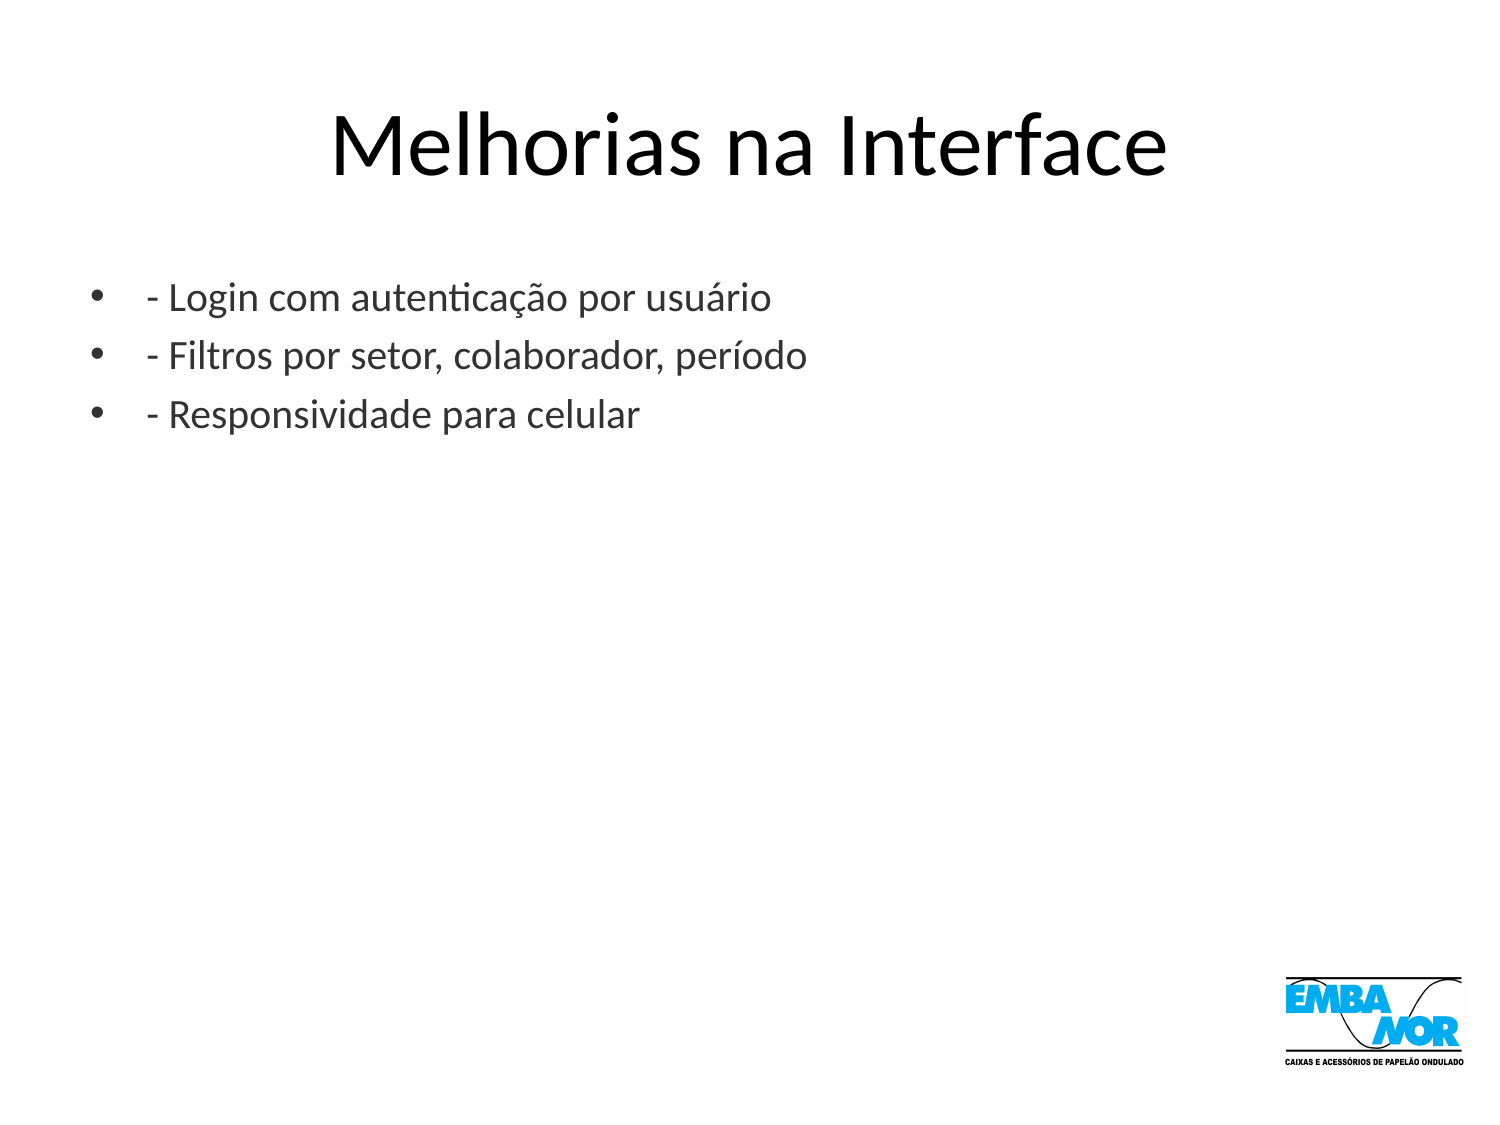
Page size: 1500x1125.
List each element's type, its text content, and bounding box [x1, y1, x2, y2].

picture [1274, 974, 1471, 1070]
title Melhorias na Interface [75, 45, 1425, 233]
list - Login com autenticação por usuário - Filtros por setor, colaborador, período - Responsividade para celular [75, 262, 1425, 1005]
